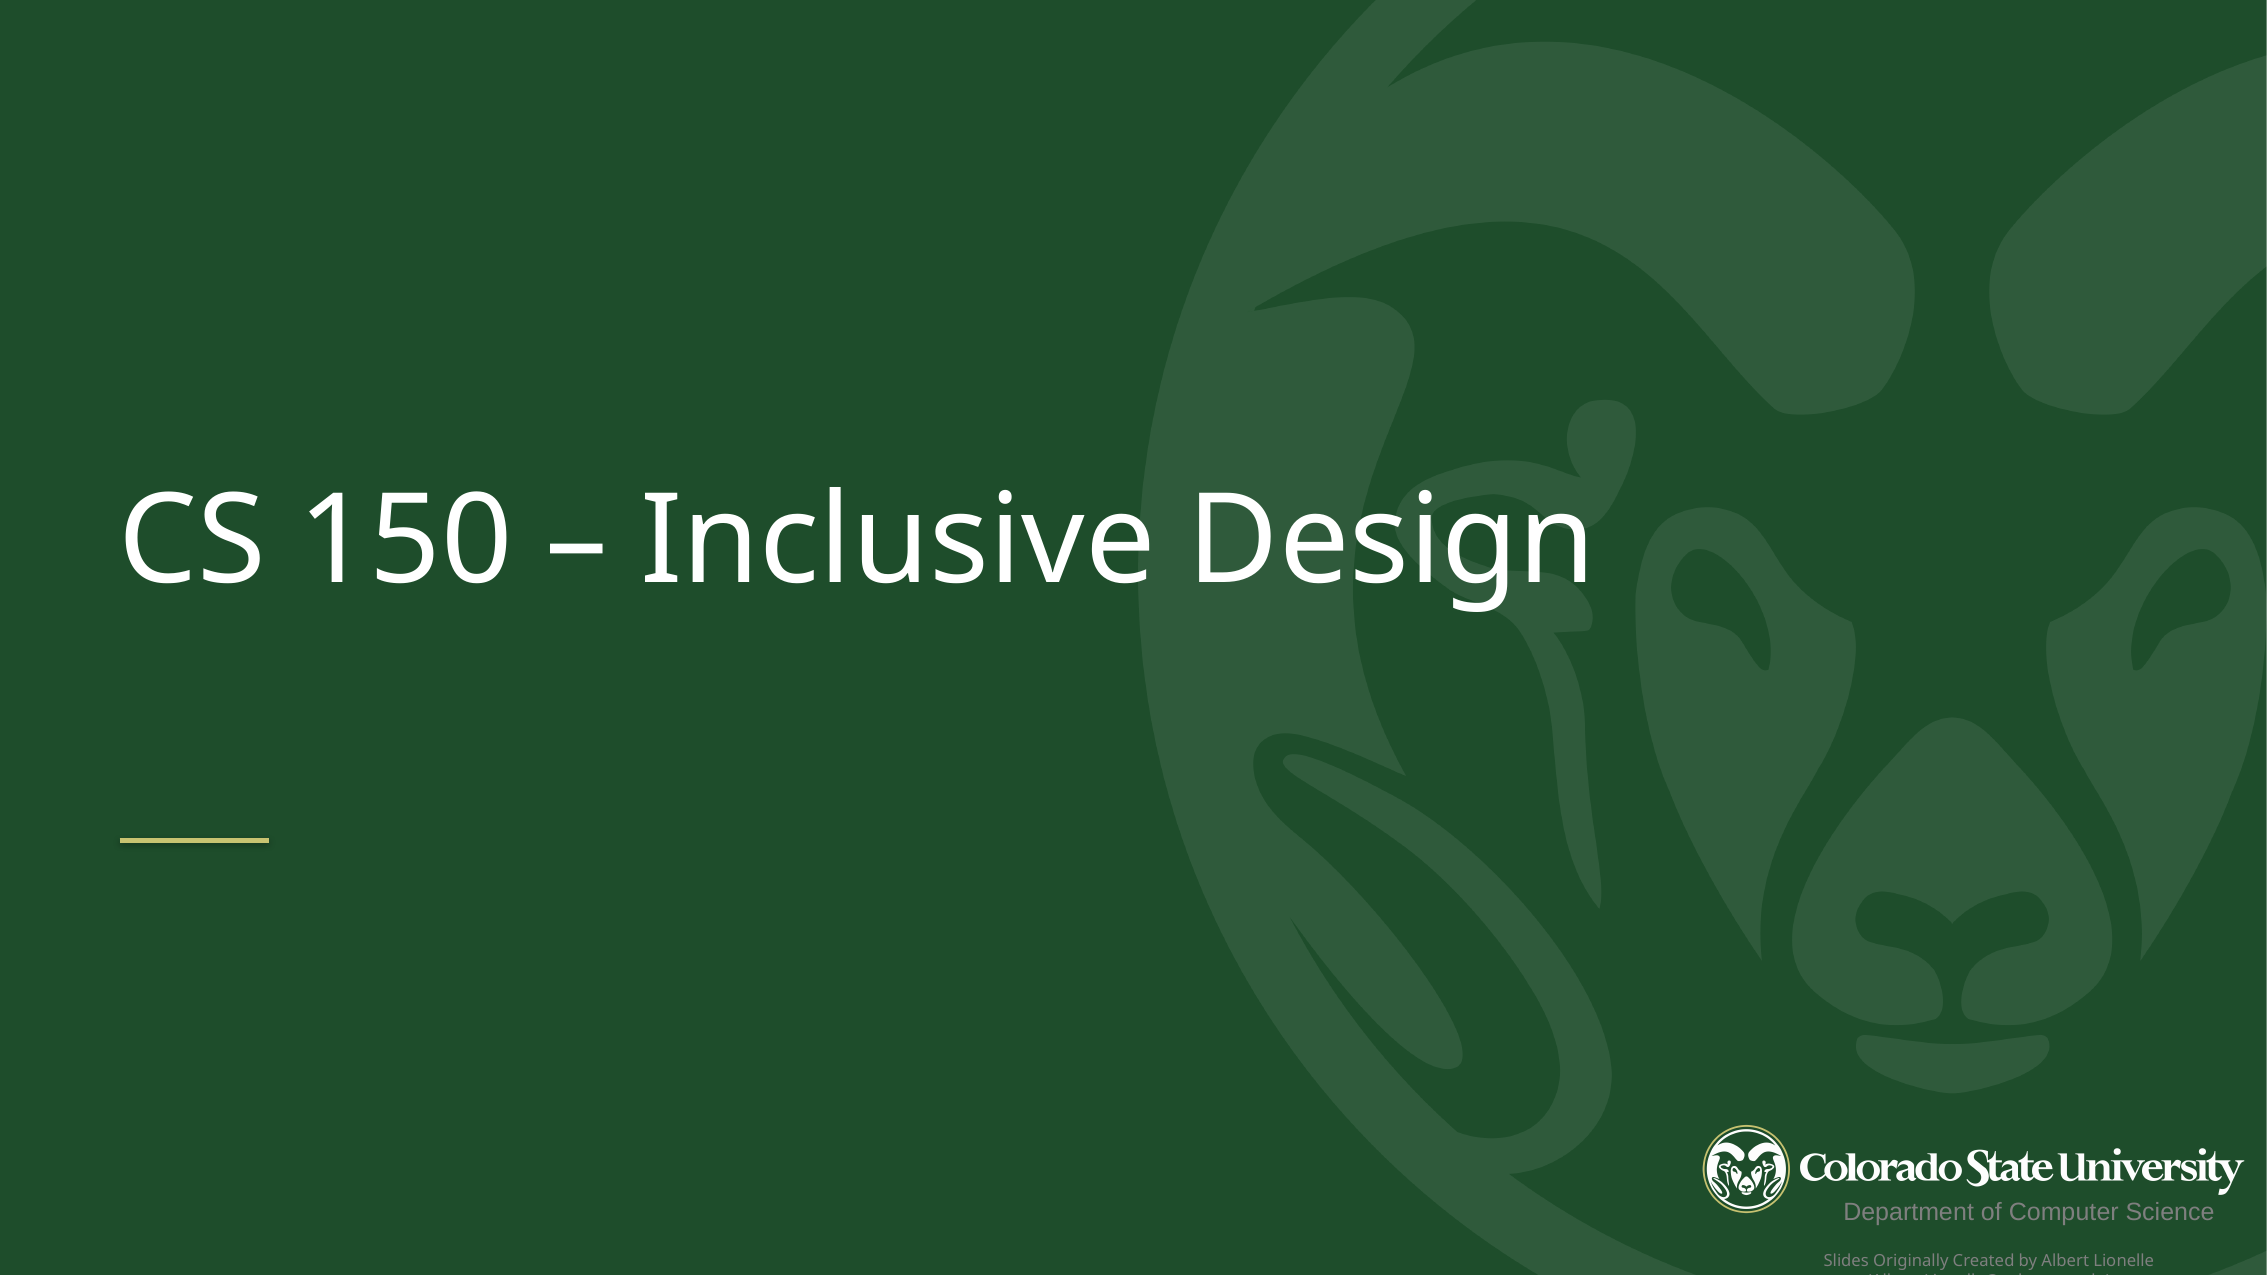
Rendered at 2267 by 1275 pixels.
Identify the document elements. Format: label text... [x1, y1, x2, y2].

picture [1682, 1102, 2267, 1234]
list CS 150 – Inclusive Design [103, 442, 2164, 624]
